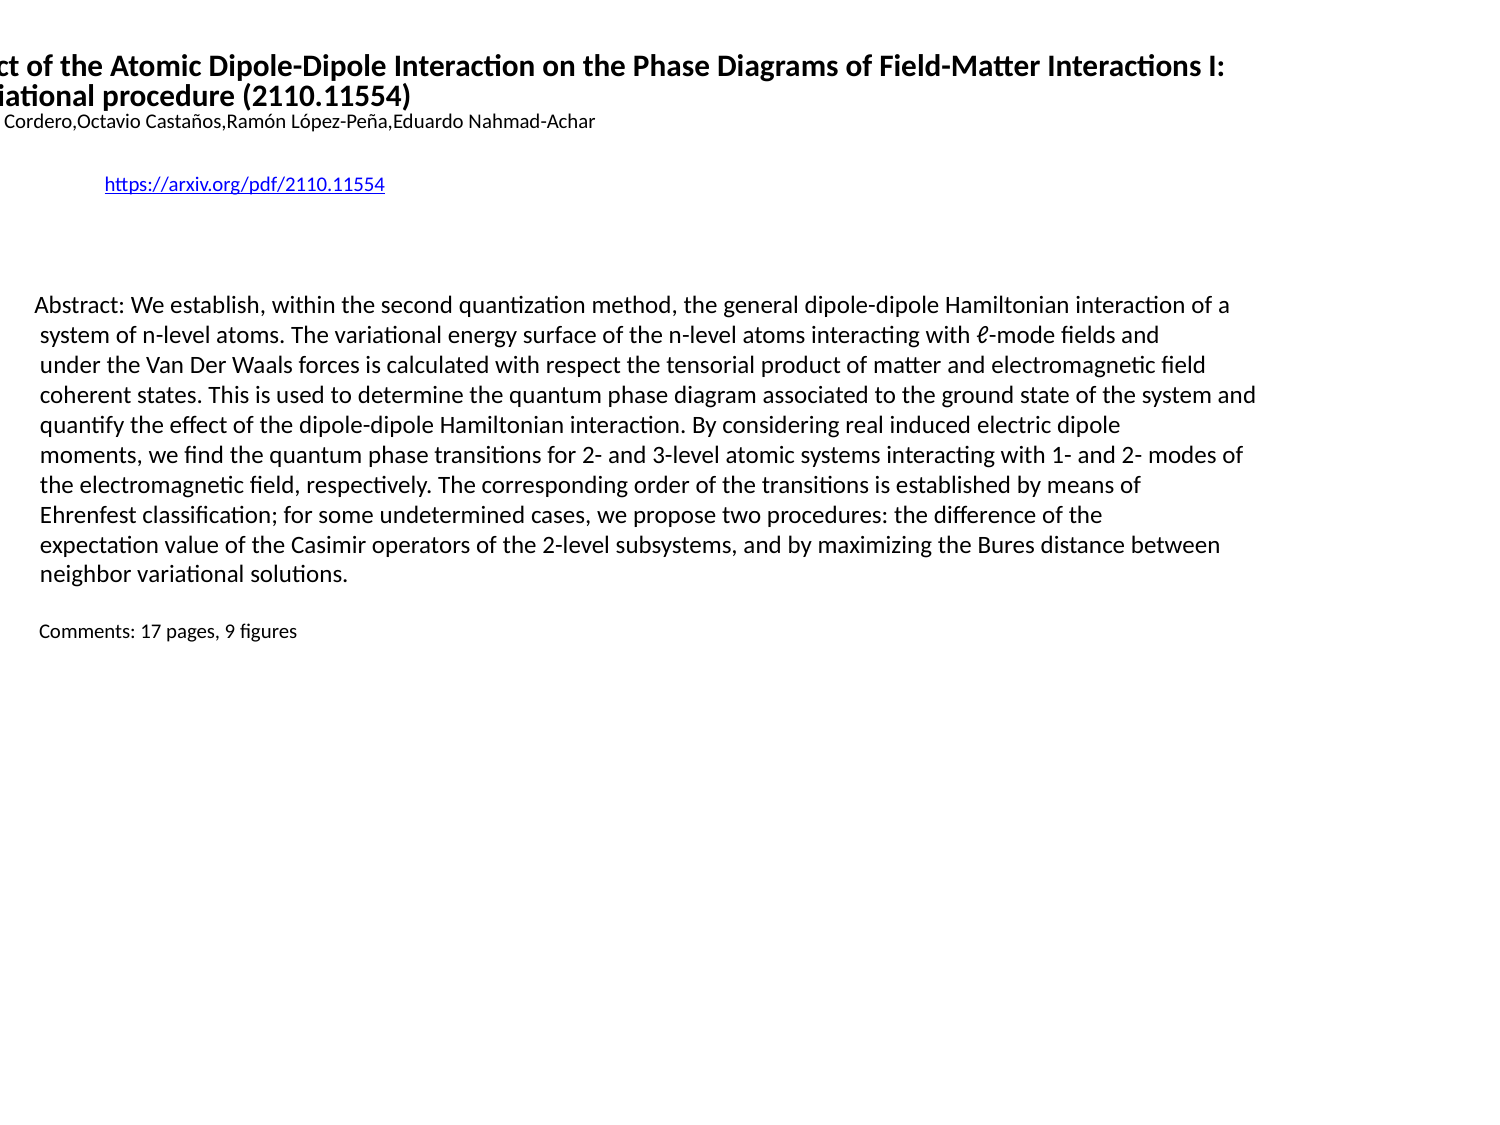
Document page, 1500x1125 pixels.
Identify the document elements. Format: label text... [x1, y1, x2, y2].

text_box Effect of the Atomic Dipole-Dipole Interaction on the Phase Diagrams of Field-Matter Interactions I: Variational procedure (2110.11554) Sergio Cordero,Octavio Castaños,Ramón López-Peña,Eduardo Nahmad-Achar [0, 0, 1249, 140]
text_box https://arxiv.org/pdf/2110.11554 [89, 118, 401, 203]
text_box Abstract: We establish, within the second quantization method, the general dipole-dipole Hamiltonian interaction of a system of n-level atoms. The variational energy surface of the n-level atoms interacting with ℓ-mode fields and under the Van Der Waals forces is calculated with respect the tensorial product of matter and electromagnetic field coherent states. This is used to determine the quantum phase diagram associated to the ground state of the system and quantify the effect of the dipole-dipole Hamiltonian interaction. By considering real induced electric dipole moments, we find the quantum phase transitions for 2- and 3-level atomic systems interacting with 1- and 2- modes of the electromagnetic field, respectively. The corresponding order of the transitions is established by means of Ehrenfest classification; for some undetermined cases, we propose two procedures: the difference of the expectation value of the Casimir operators of the 2-level subsystems, and by maximizing the Bures distance between neighbor variational solutions. Comments: 17 pages, 9 figures [19, 236, 1280, 651]
